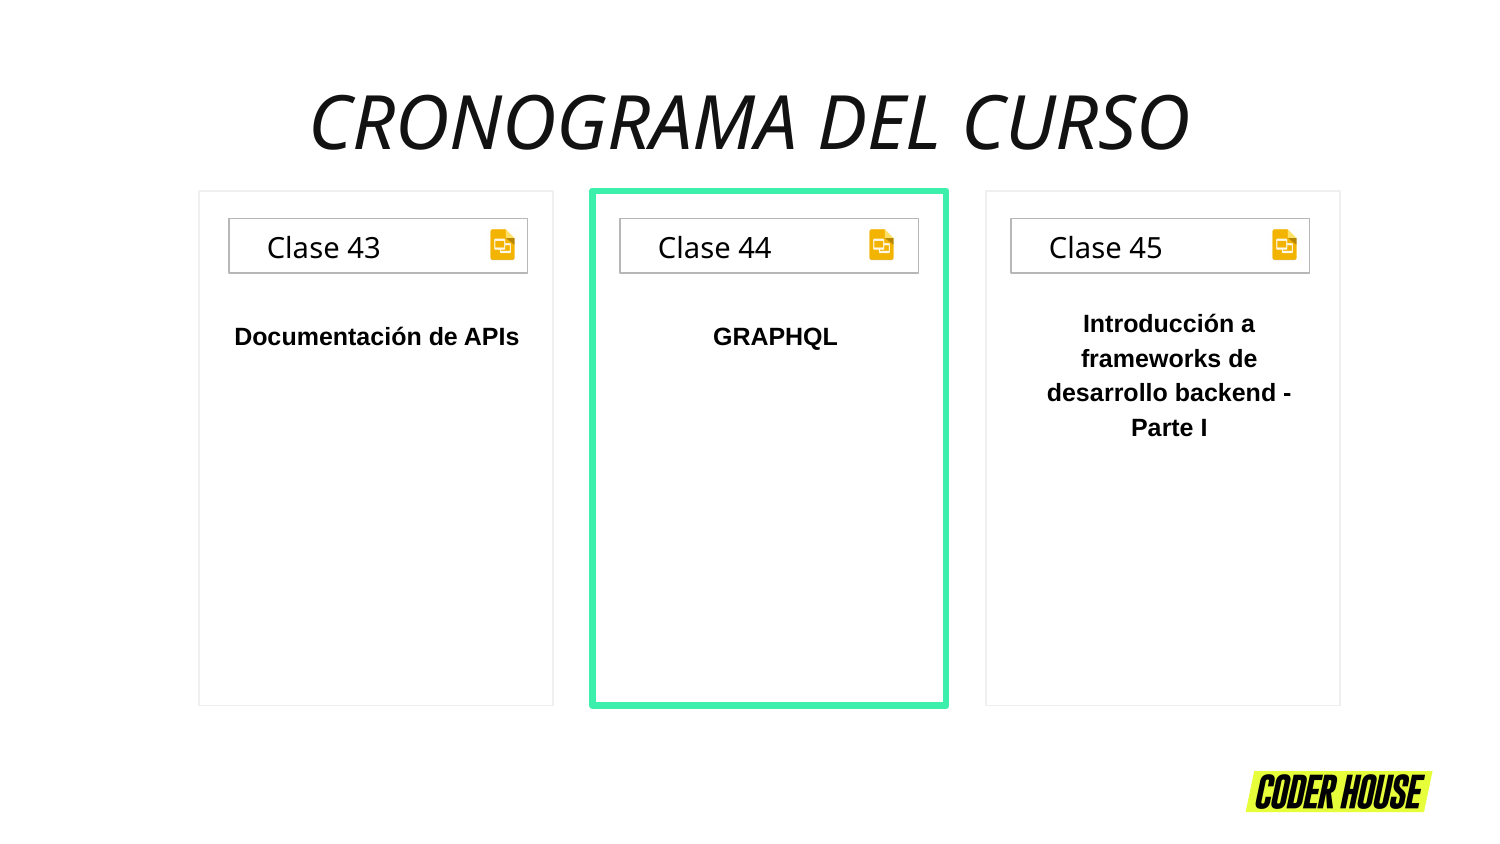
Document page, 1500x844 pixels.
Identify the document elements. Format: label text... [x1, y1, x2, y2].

text_box Clase 43 [251, 214, 455, 275]
text_box [198, 190, 553, 706]
text_box [592, 201, 947, 706]
text_box [455, 218, 528, 273]
text_box [846, 218, 919, 273]
text_box GRAPHQL [610, 300, 941, 371]
text_box [619, 218, 642, 273]
picture [486, 227, 520, 261]
text_box [1237, 218, 1310, 273]
text_box [985, 190, 1340, 706]
text_box Clase 45 [1033, 214, 1237, 275]
picture [1241, 764, 1437, 819]
text_box Clase 44 [642, 214, 846, 275]
picture [865, 227, 898, 261]
text_box [228, 218, 251, 273]
text_box Introducción a frameworks de desarrollo backend - Parte I [1008, 288, 1331, 358]
text_box CRONOGRAMA DEL CURSO [229, 37, 1271, 201]
text_box Documentación de APIs [219, 300, 558, 371]
text_box [1010, 218, 1033, 273]
picture [1268, 227, 1301, 261]
